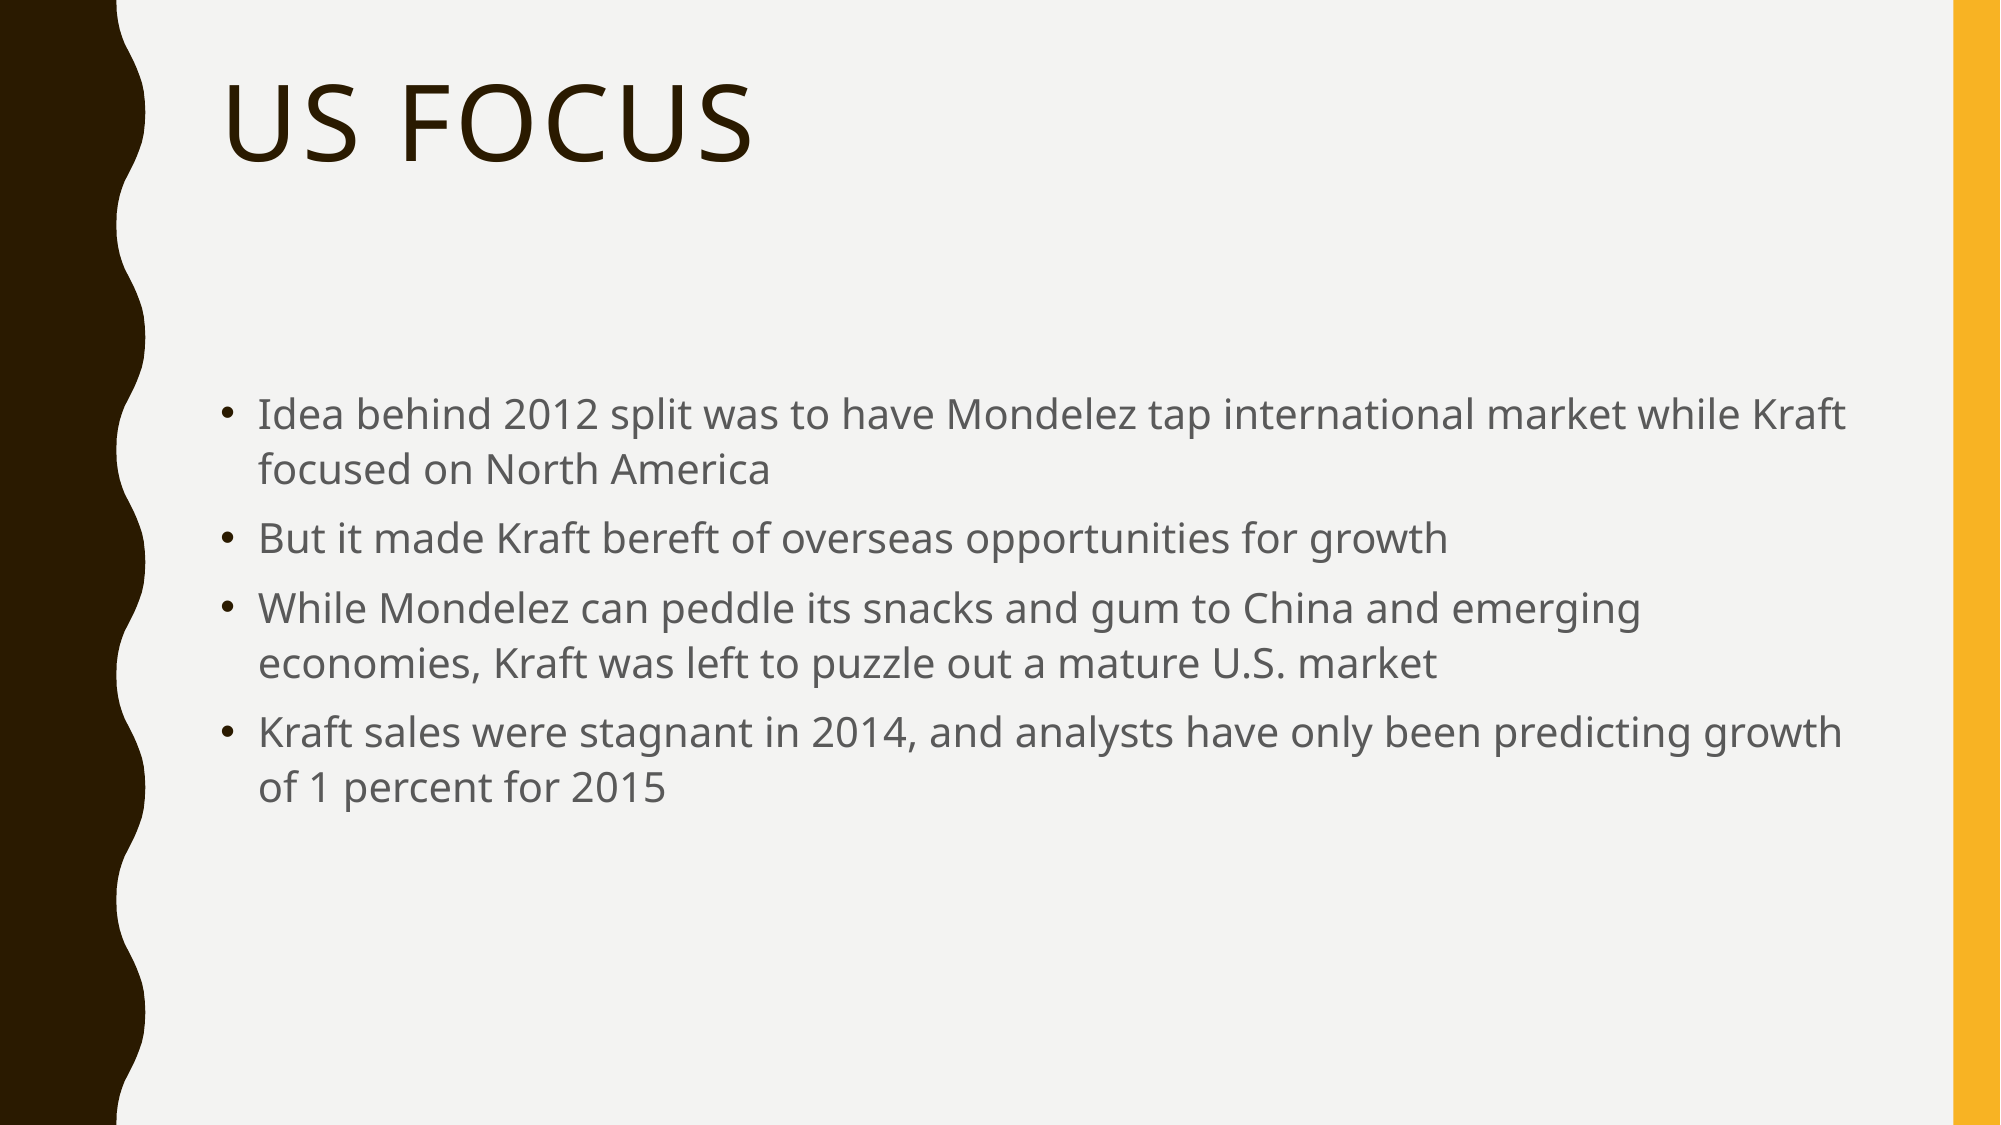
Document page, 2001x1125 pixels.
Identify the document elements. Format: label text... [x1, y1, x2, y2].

title US Focus [205, 62, 1875, 308]
list Idea behind 2012 split was to have Mondelez tap international market while Kraft focused on North America But it made Kraft bereft of overseas opportunities for growth While Mondelez can peddle its snacks and gum to China and emerging economies, Kraft was left to puzzle out a mature U.S. market Kraft sales were stagnant in 2014, and analysts have only been predicting growth of 1 percent for 2015 [205, 375, 1875, 965]
